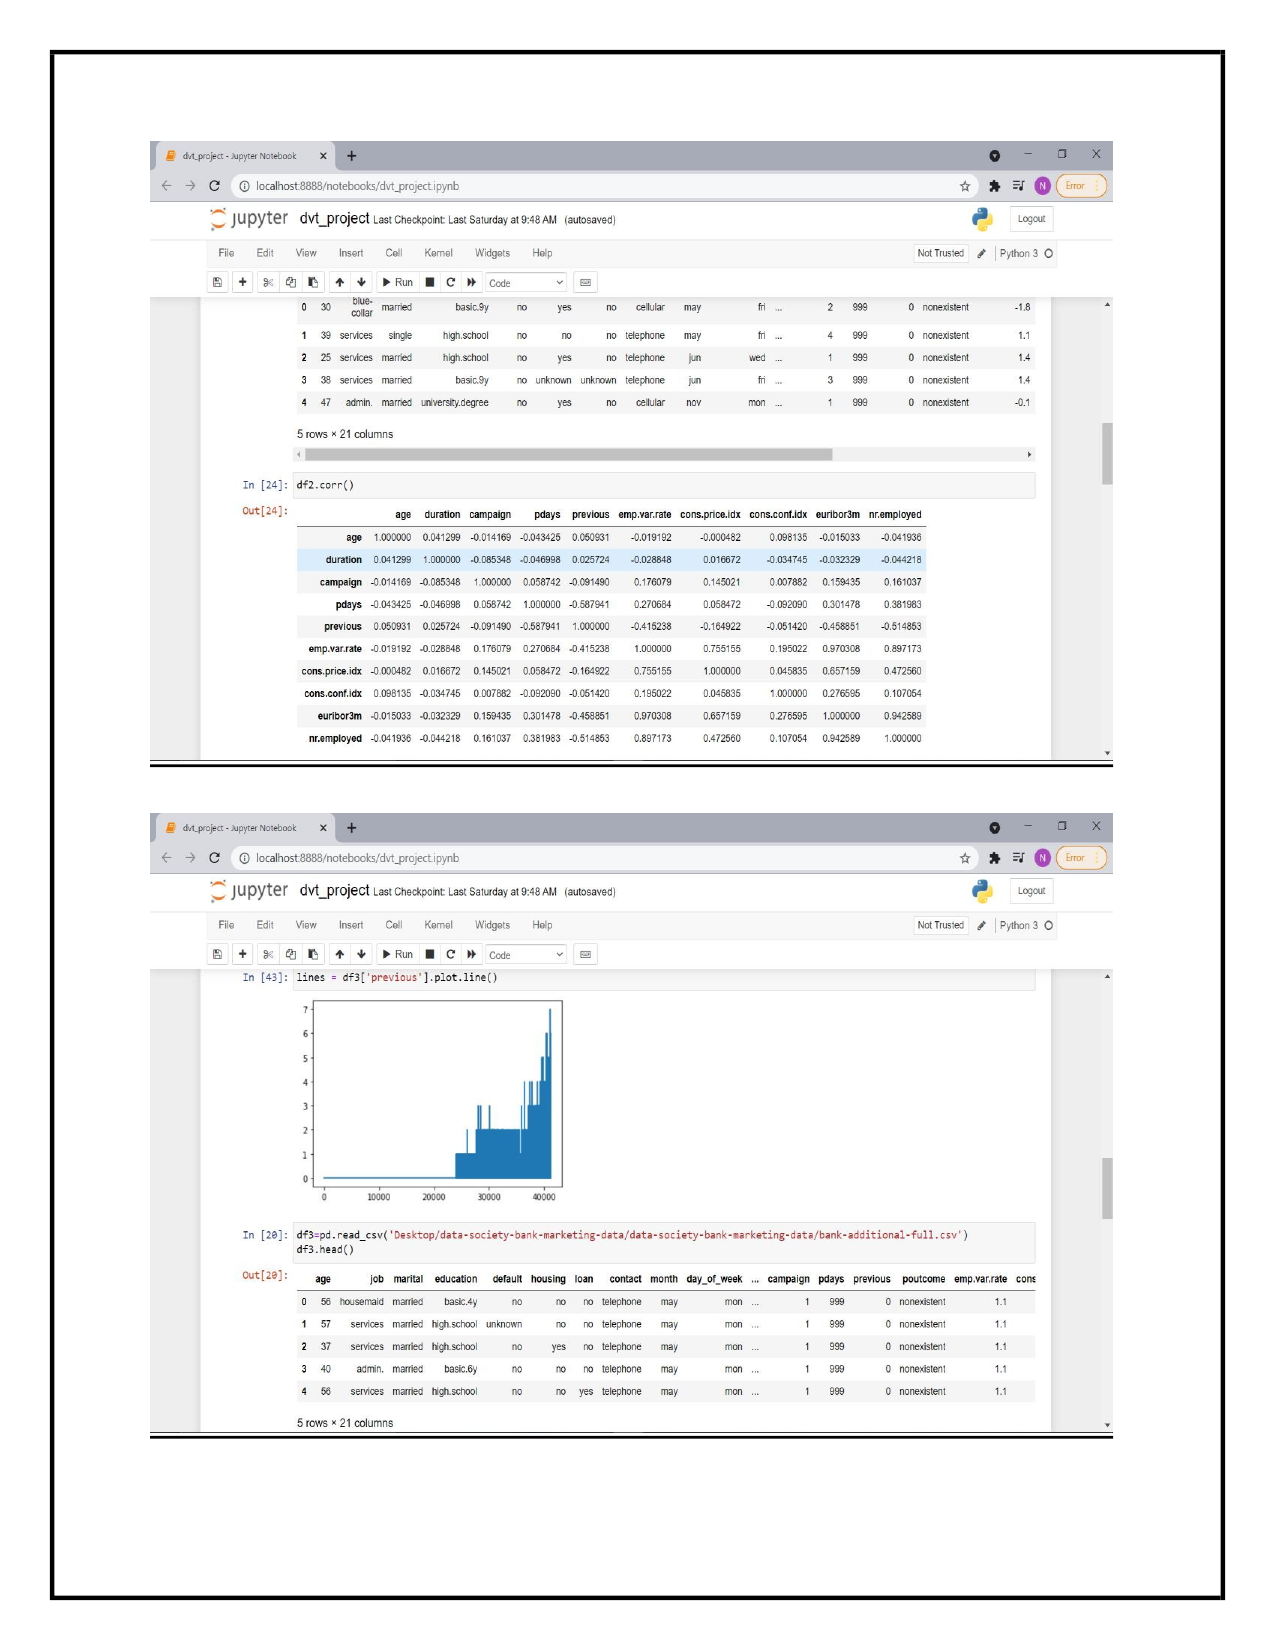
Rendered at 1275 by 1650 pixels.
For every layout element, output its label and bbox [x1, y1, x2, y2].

text_box [149, 141, 1114, 768]
text_box [149, 812, 1114, 1439]
text_box [49, 49, 1226, 1601]
